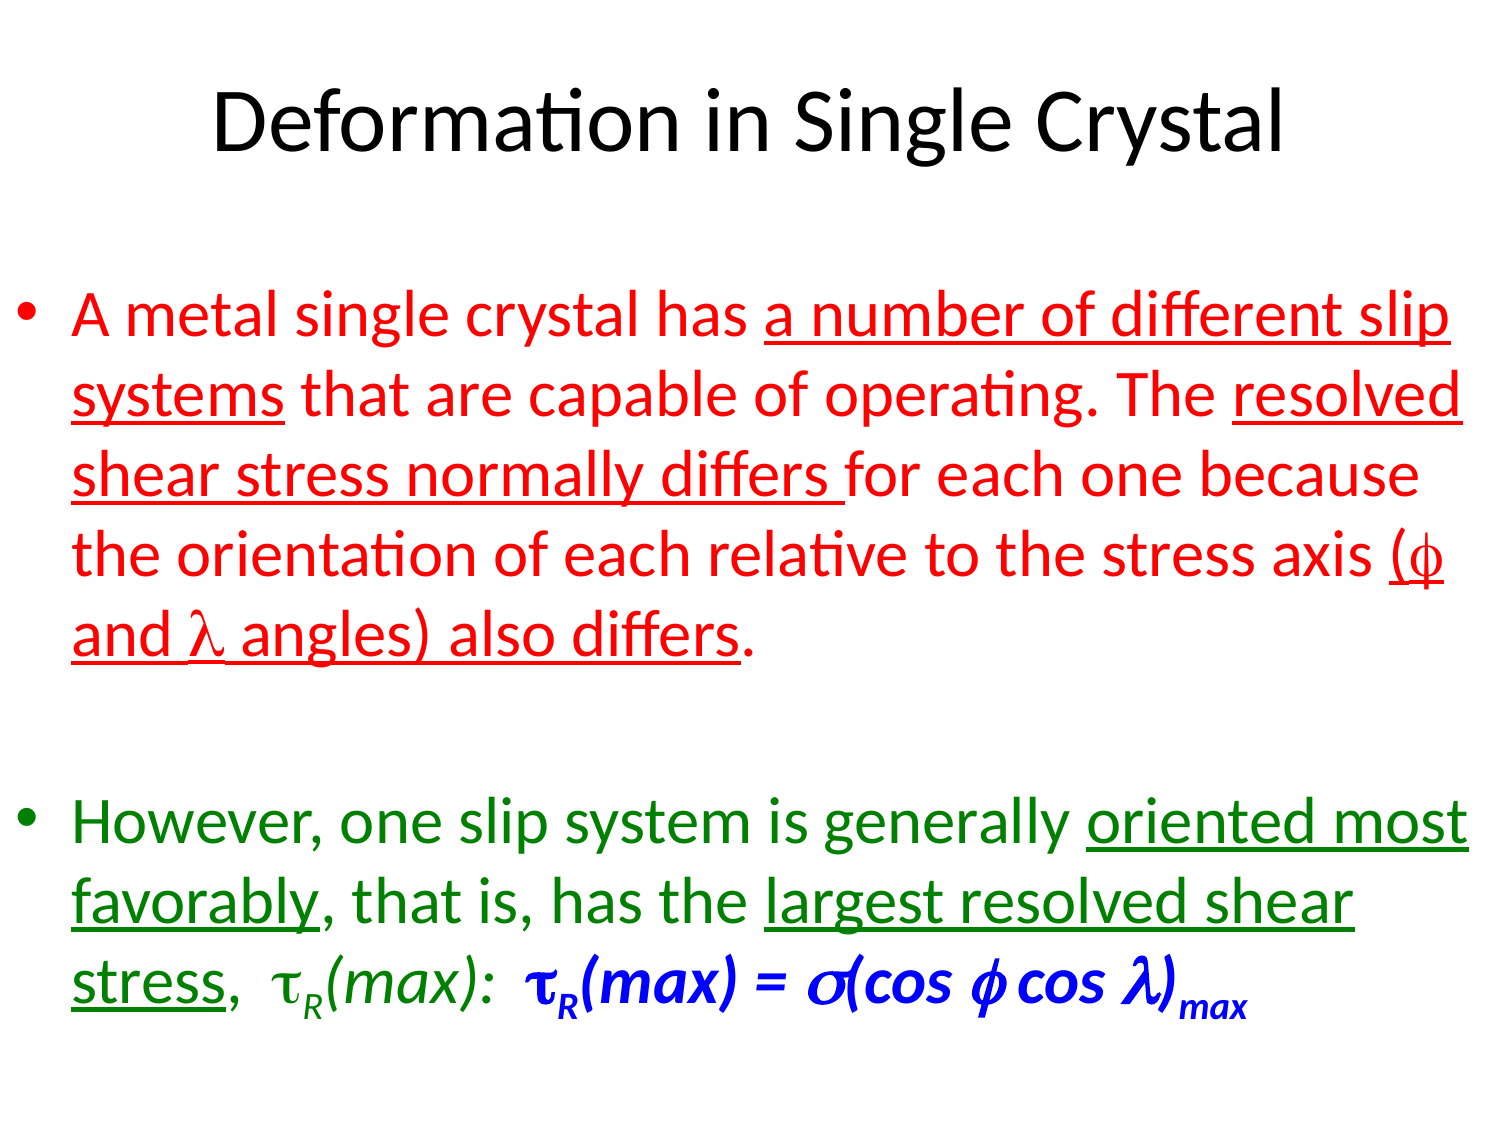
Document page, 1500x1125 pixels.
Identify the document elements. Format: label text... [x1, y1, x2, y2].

list A metal single crystal has a number of different slip systems that are capable of operating. The resolved shear stress normally differs for each one because the orientation of each relative to the stress axis (f and l angles) also differs. However, one slip system is generally oriented most favorably, that is, has the largest resolved shear stress, tR(max): tR(max) = s(cos f cos l)max [0, 262, 1500, 1095]
title Deformation in Single Crystal [74, 44, 1426, 185]
